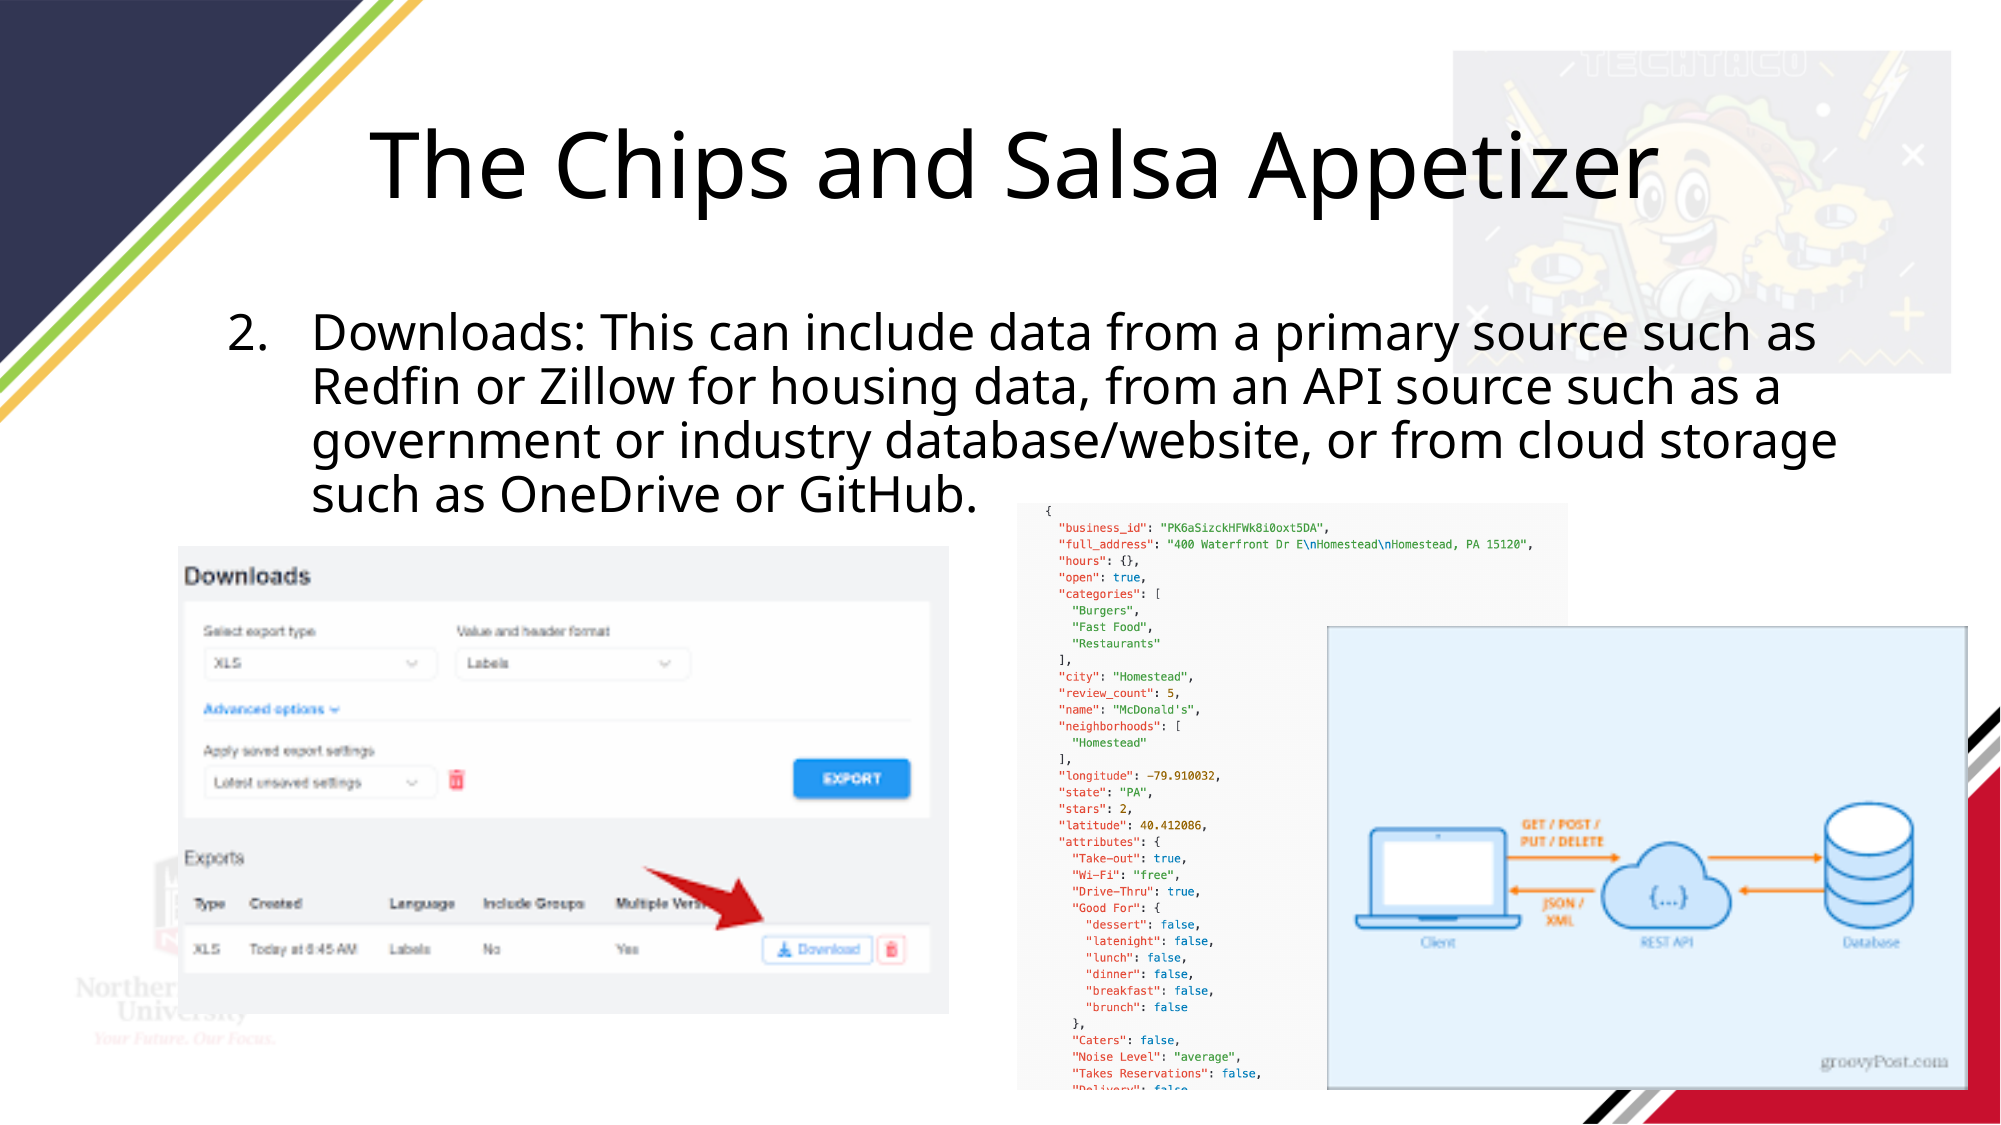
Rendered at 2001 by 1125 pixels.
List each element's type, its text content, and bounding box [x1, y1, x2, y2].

picture [0, 0, 2001, 1125]
list Downloads: This can include data from a primary source such as Redfin or Zillow for housing data, from an API source such as a government or industry database/website, or from cloud storage such as OneDrive or GitHub. [137, 299, 1863, 1014]
title The Chips and Salsa Appetizer [355, 59, 1863, 278]
